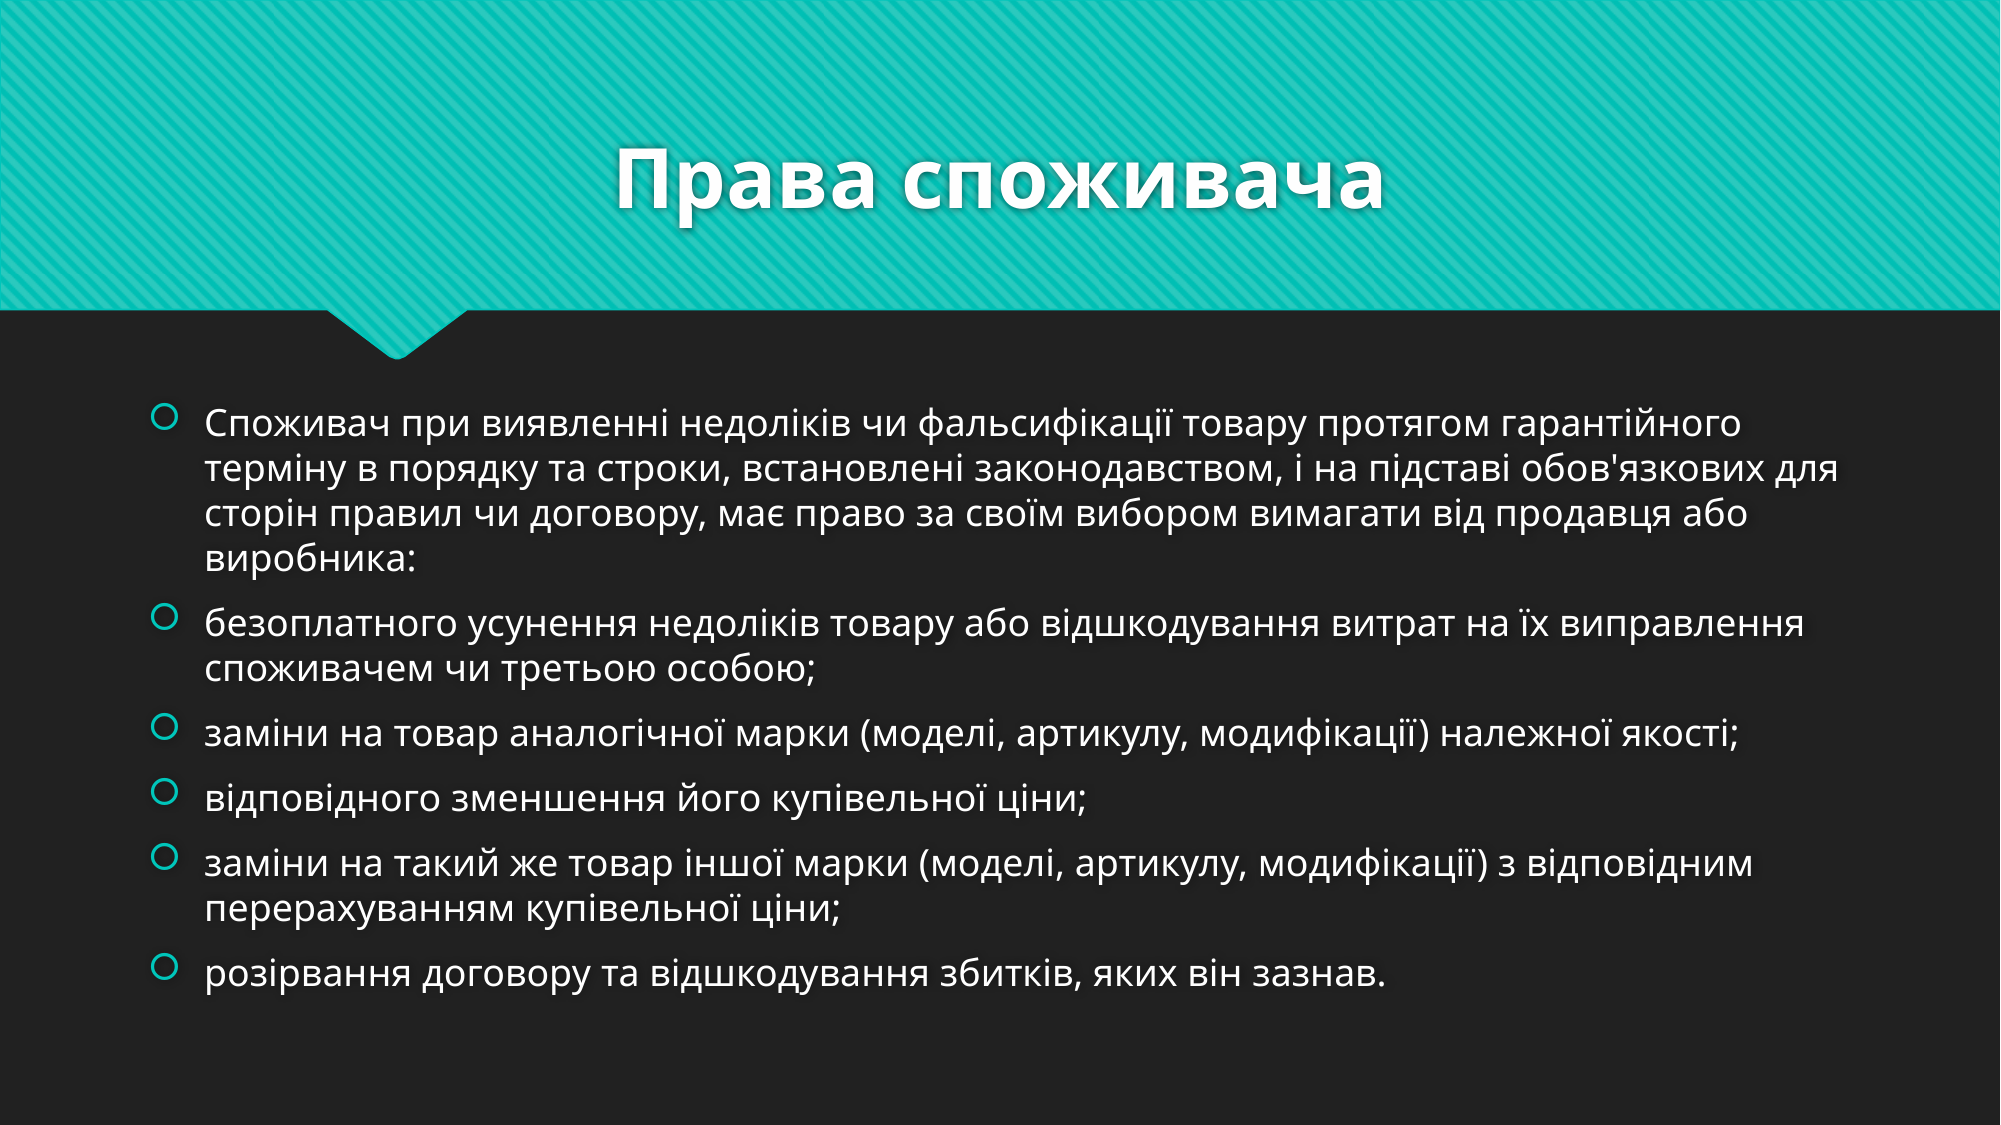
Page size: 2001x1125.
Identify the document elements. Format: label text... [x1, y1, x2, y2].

title Права споживача [132, 73, 1868, 233]
list Споживач при виявленні недоліків чи фальсифікації товару протягом гарантійного терміну в порядку та строки, встановлені законодавством, і на підставі обов'язкових для сторін правил чи договору, має право за своїм вибором вимагати від продавця або виробника: безоплатного усунення недоліків товару або відшкодування витрат на їх виправлення споживачем чи третьою особою; заміни на товар аналогічної марки (моделі, артикулу, модифікації) належної якості; відповідного зменшення його купівельної ціни; заміни на такий же товар іншої марки (моделі, артикулу, модифікації) з відповідним перерахуванням купівельної ціни; розірвання договору та відшкодування збитків, яких він зазнав. [132, 291, 1865, 1102]
